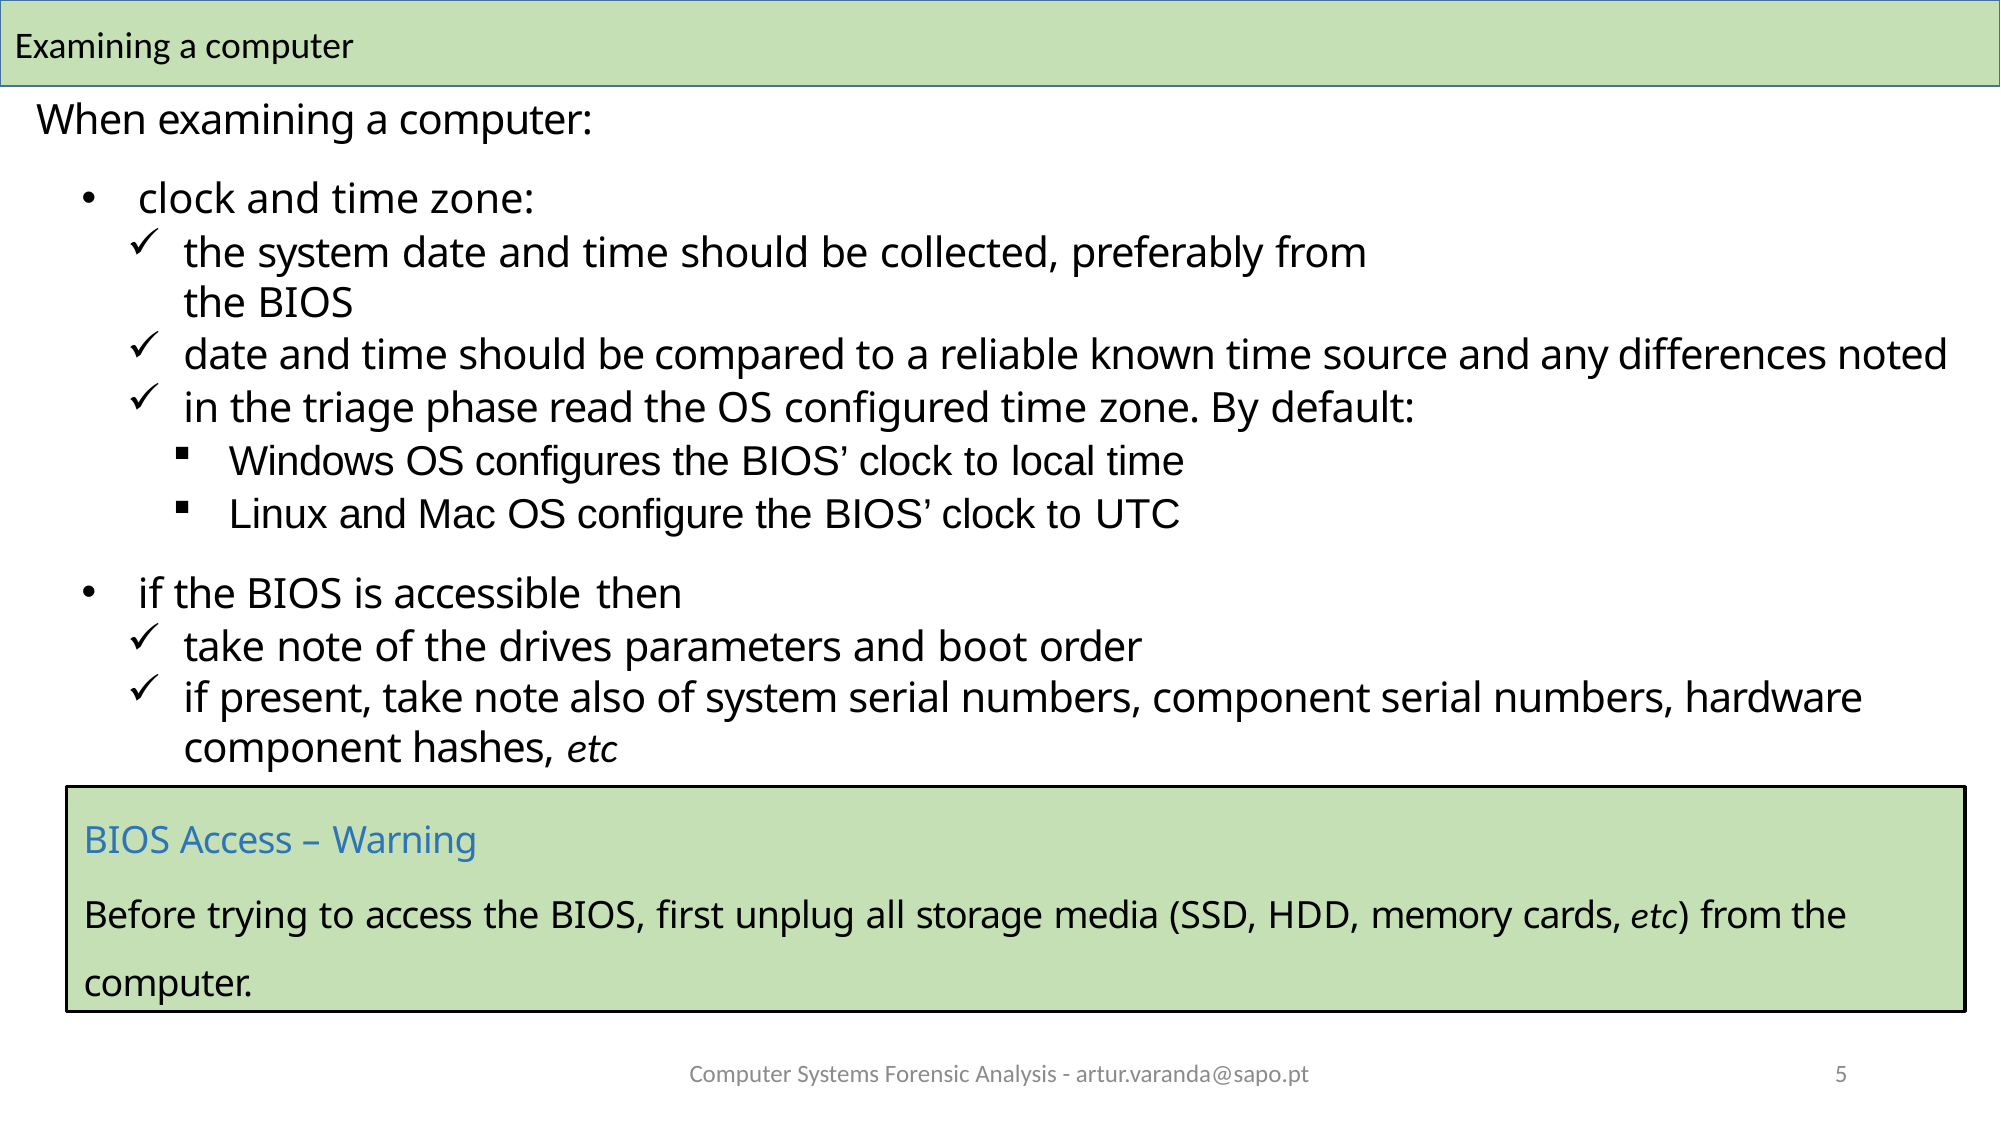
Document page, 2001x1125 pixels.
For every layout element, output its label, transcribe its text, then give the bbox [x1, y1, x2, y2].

text_box BIOS Access – Warning Before trying to access the BIOS, first unplug all storage media (SSD, HDD, memory cards, etc) from the computer. [66, 786, 1965, 1012]
footer Computer Systems Forensic Analysis - artur.varanda@sapo.pt [662, 1042, 1338, 1103]
slide_number 5 [1412, 1042, 1863, 1103]
text_box When examining a computer: clock and time zone: the system date and time should be collected, preferably from the BIOS date and time should be compared to a reliable known time source and any differences noted in the triage phase read the OS configured time zone. By default: Windows OS configures the BIOS’ clock to local time Linux and Mac OS configure the BIOS’ clock to UTC if the BIOS is accessible then take note of the drives parameters and boot order if present, take note also of system serial numbers, component serial numbers, hardware component hashes, etc [34, 65, 2000, 847]
text_box Examining a computer [0, 0, 2000, 87]
